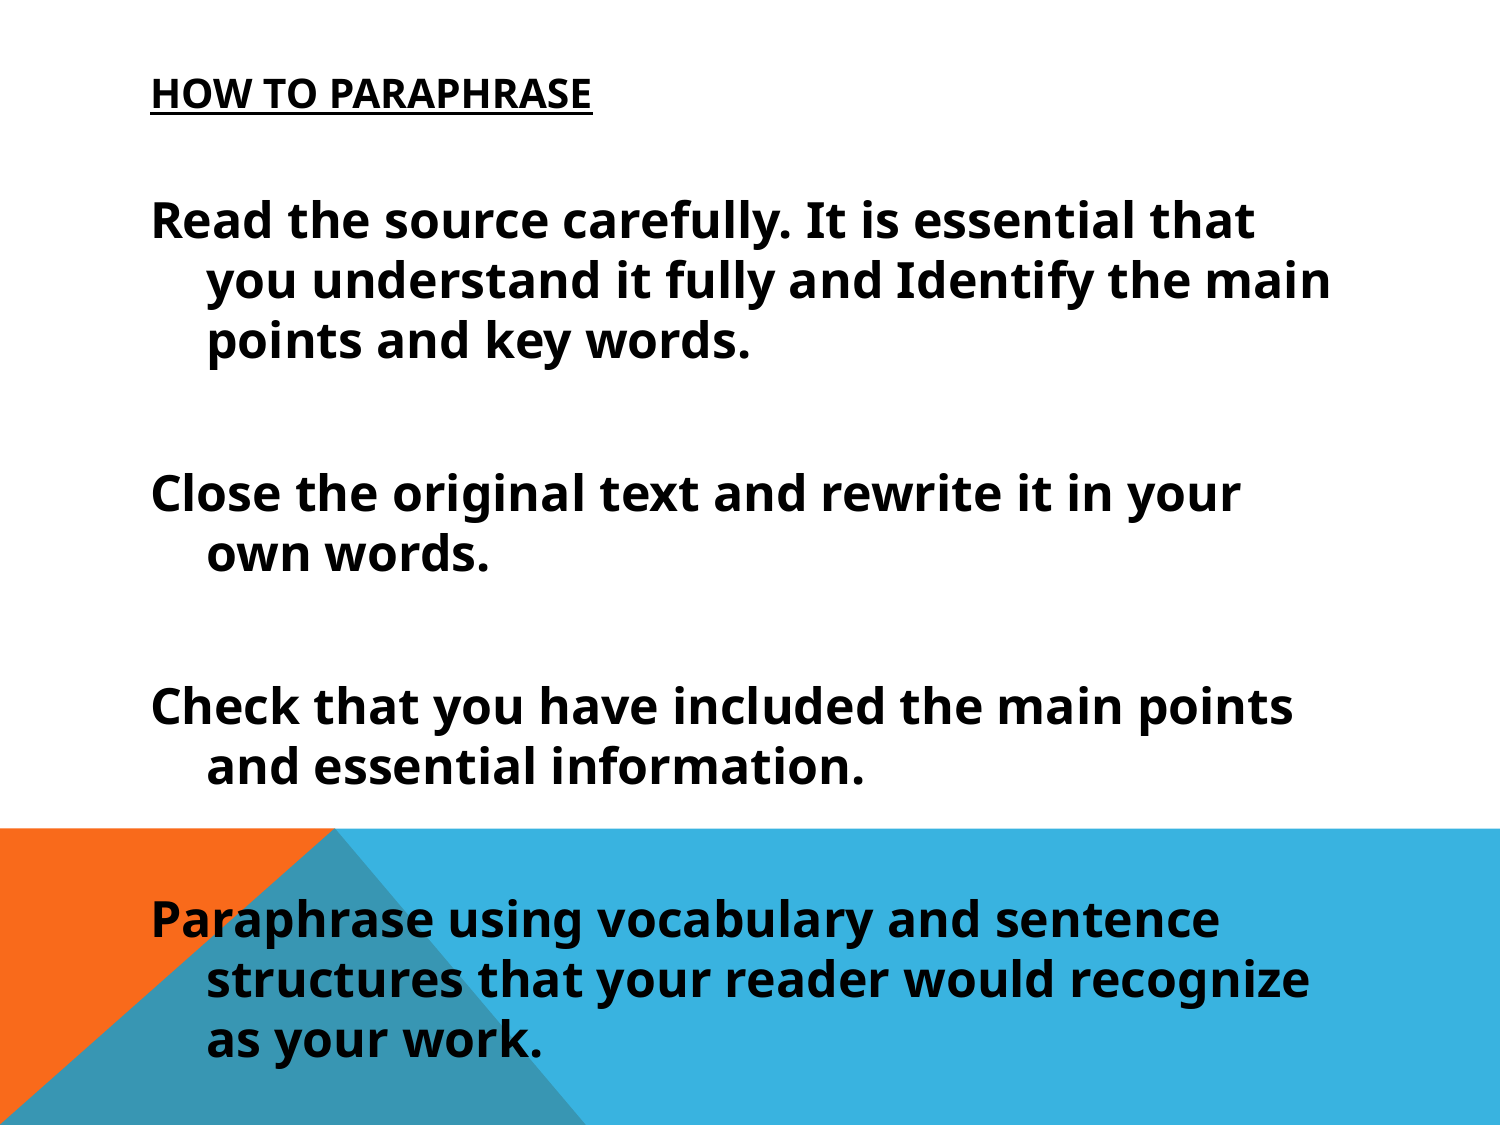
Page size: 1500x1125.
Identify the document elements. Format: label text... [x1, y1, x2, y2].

list Read the source carefully. It is essential that you understand it fully and Identify the main points and key words. Close the original text and rewrite it in your own words. Check that you have included the main points and essential information. Paraphrase using vocabulary and sentence structures that your reader would recognize as your work. DO NOT simply change some words by using synonyms. [135, 180, 1369, 1063]
title How to paraphrase [135, 60, 1369, 150]
